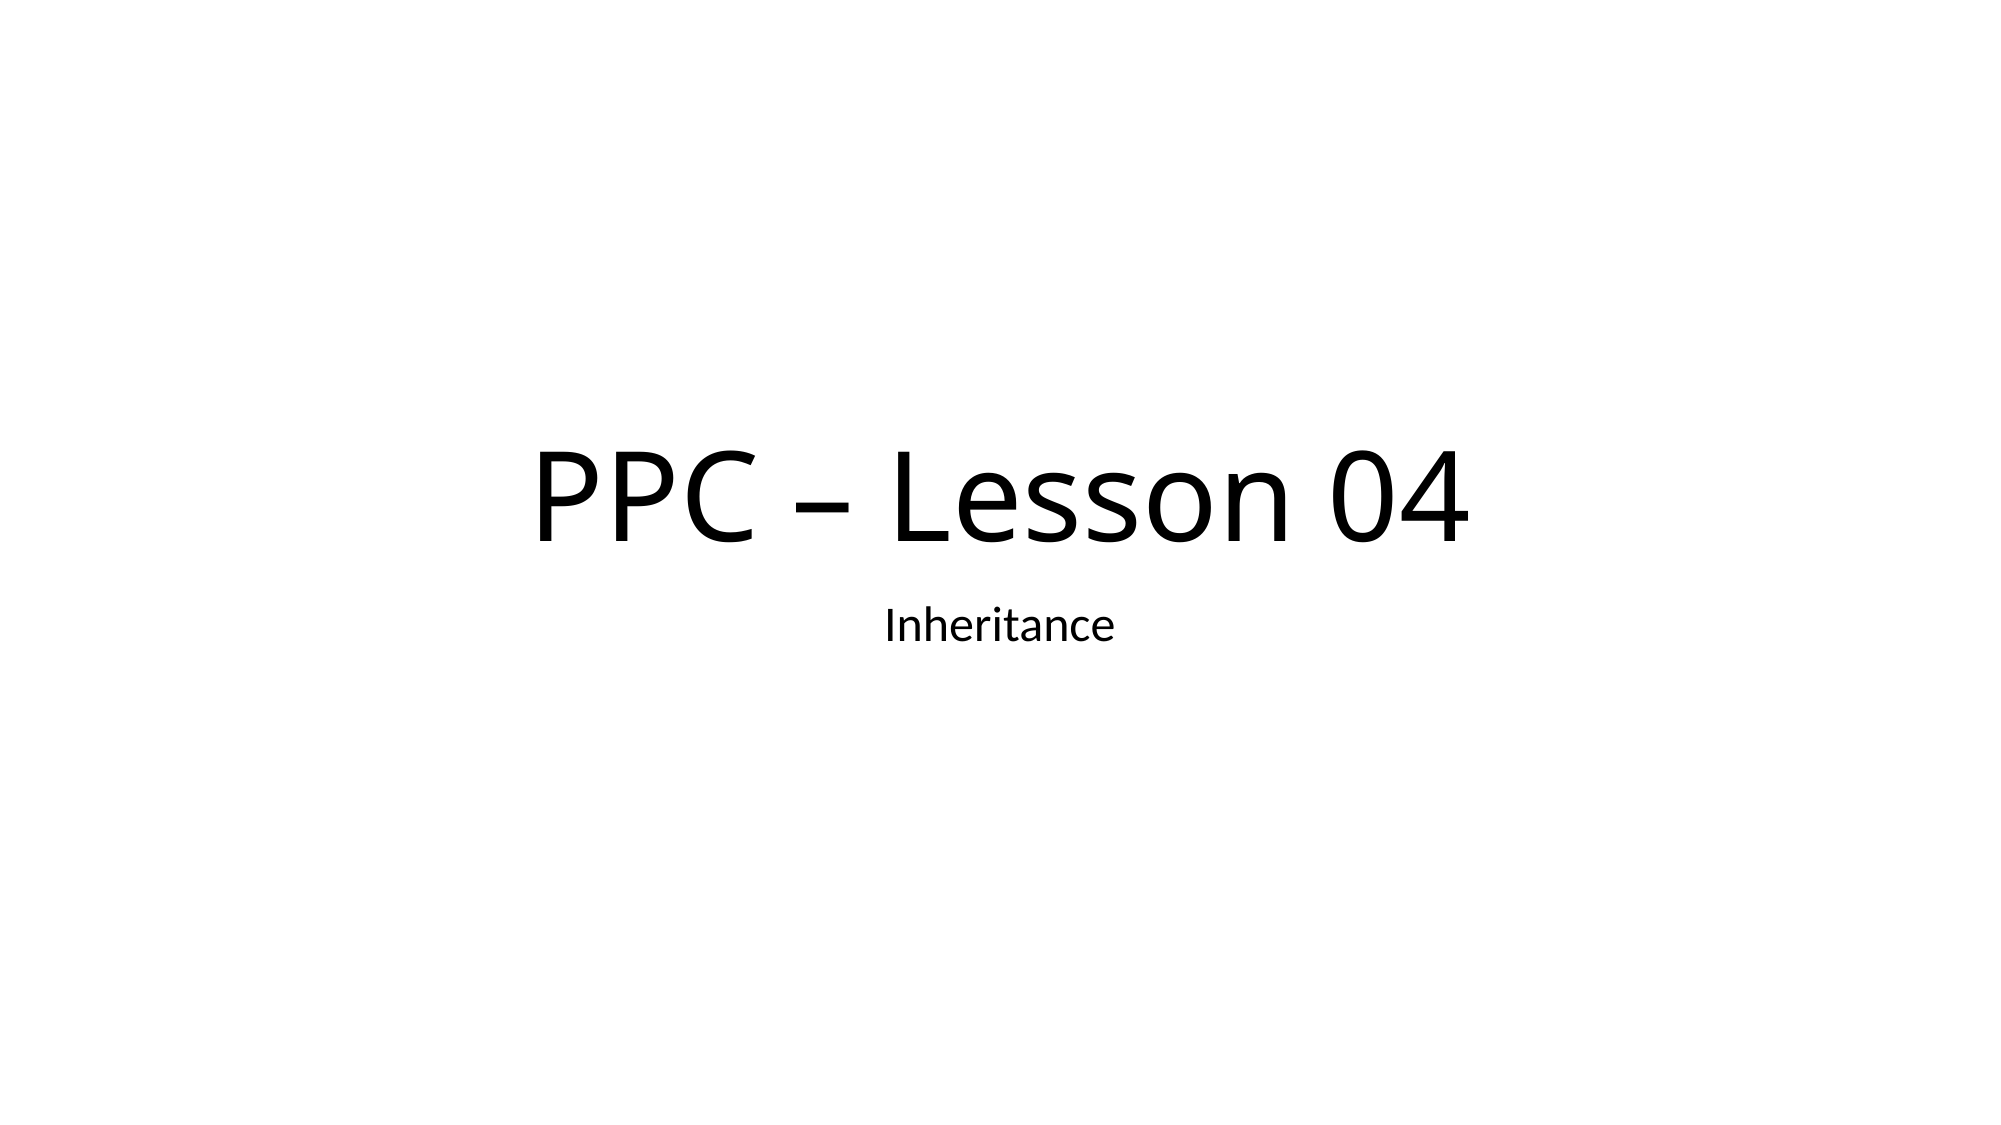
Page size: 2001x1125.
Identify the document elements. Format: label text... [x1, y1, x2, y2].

subtitle Inheritance [249, 590, 1750, 863]
title PPC – Lesson 04 [249, 184, 1750, 576]
